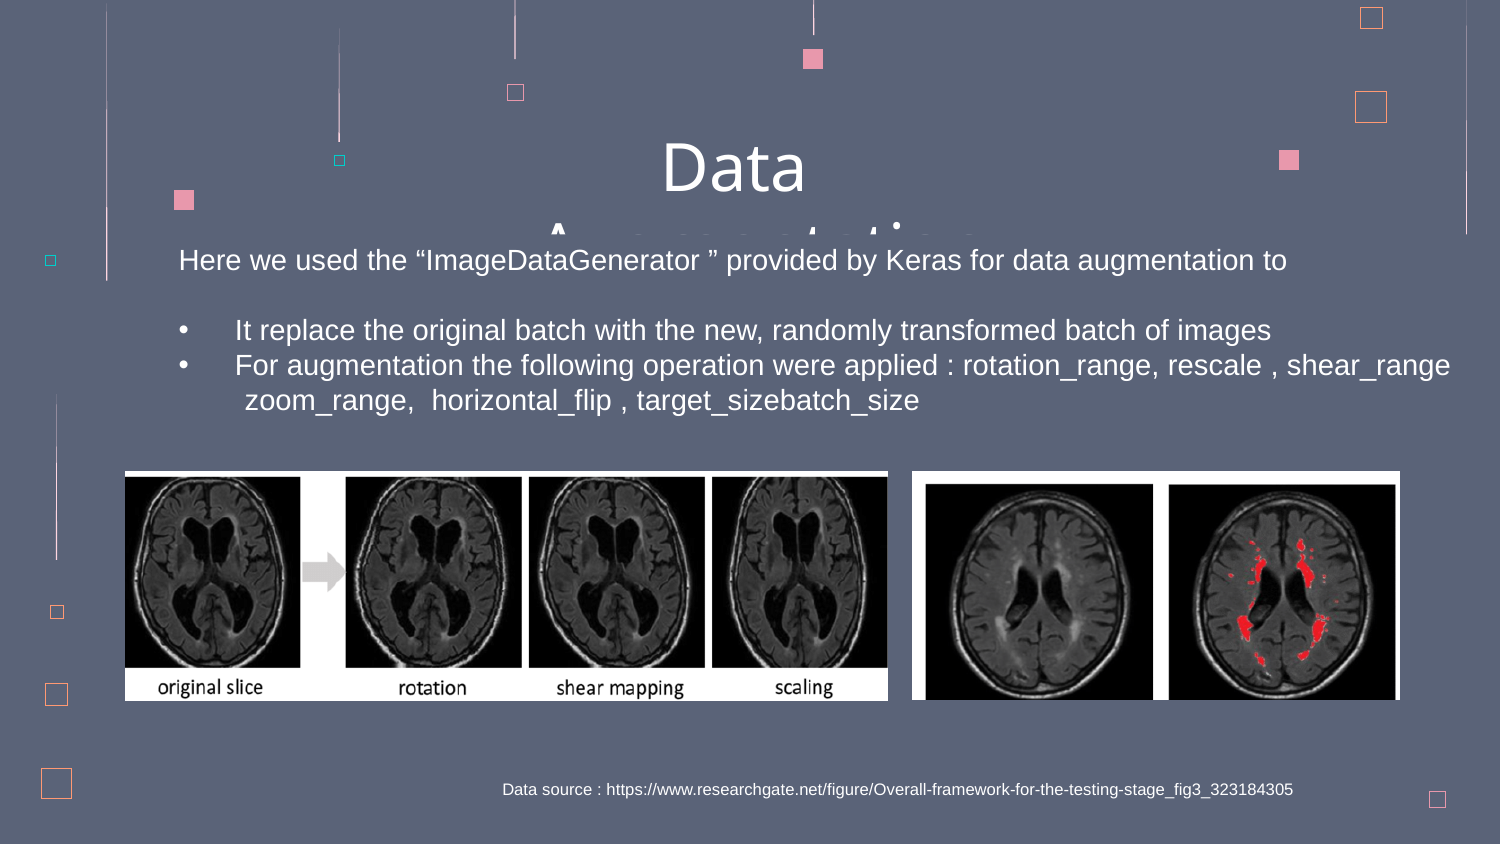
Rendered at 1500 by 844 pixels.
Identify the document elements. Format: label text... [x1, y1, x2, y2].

text_box Data source : https://www.researchgate.net/figure/Overall-framework-for-the-testing-stage_fig3_323184305 [487, 771, 1363, 807]
subtitle Data Augmentation [399, 109, 1050, 197]
text_box Here we used the “ImageDataGenerator ” provided by Keras for data augmentation to It replace the original batch with the new, randomly transformed batch of images For augmentation the following operation were applied : rotation_range, rescale , shear_range zoom_range, horizontal_flip , target_sizebatch_size [163, 234, 1485, 424]
picture [124, 471, 888, 701]
picture [912, 471, 1401, 700]
